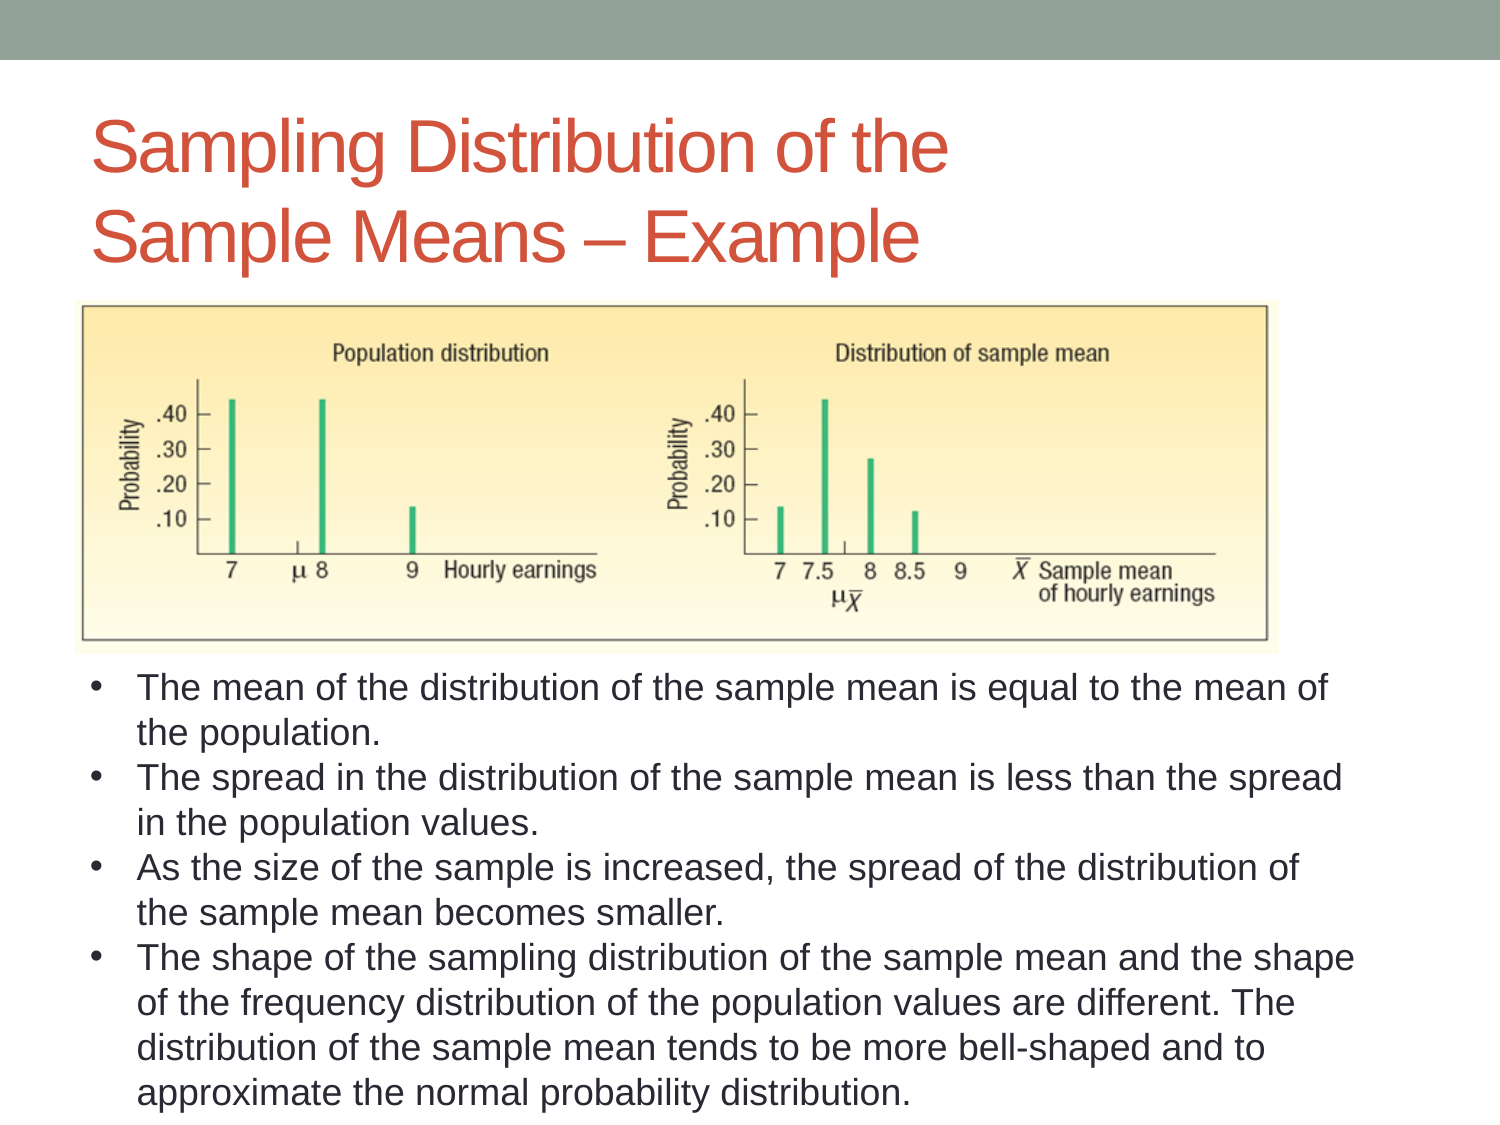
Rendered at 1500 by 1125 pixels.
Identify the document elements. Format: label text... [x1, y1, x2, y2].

title Sampling Distribution of the Sample Means – Example [75, 75, 1067, 297]
picture [74, 299, 1280, 655]
text_box The mean of the distribution of the sample mean is equal to the mean of the population. The spread in the distribution of the sample mean is less than the spread in the population values. As the size of the sample is increased, the spread of the distribution of the sample mean becomes smaller. The shape of the sampling distribution of the sample mean and the shape of the frequency distribution of the population values are different. The distribution of the sample mean tends to be more bell-shaped and to approximate the normal probability distribution. [75, 655, 1374, 1121]
